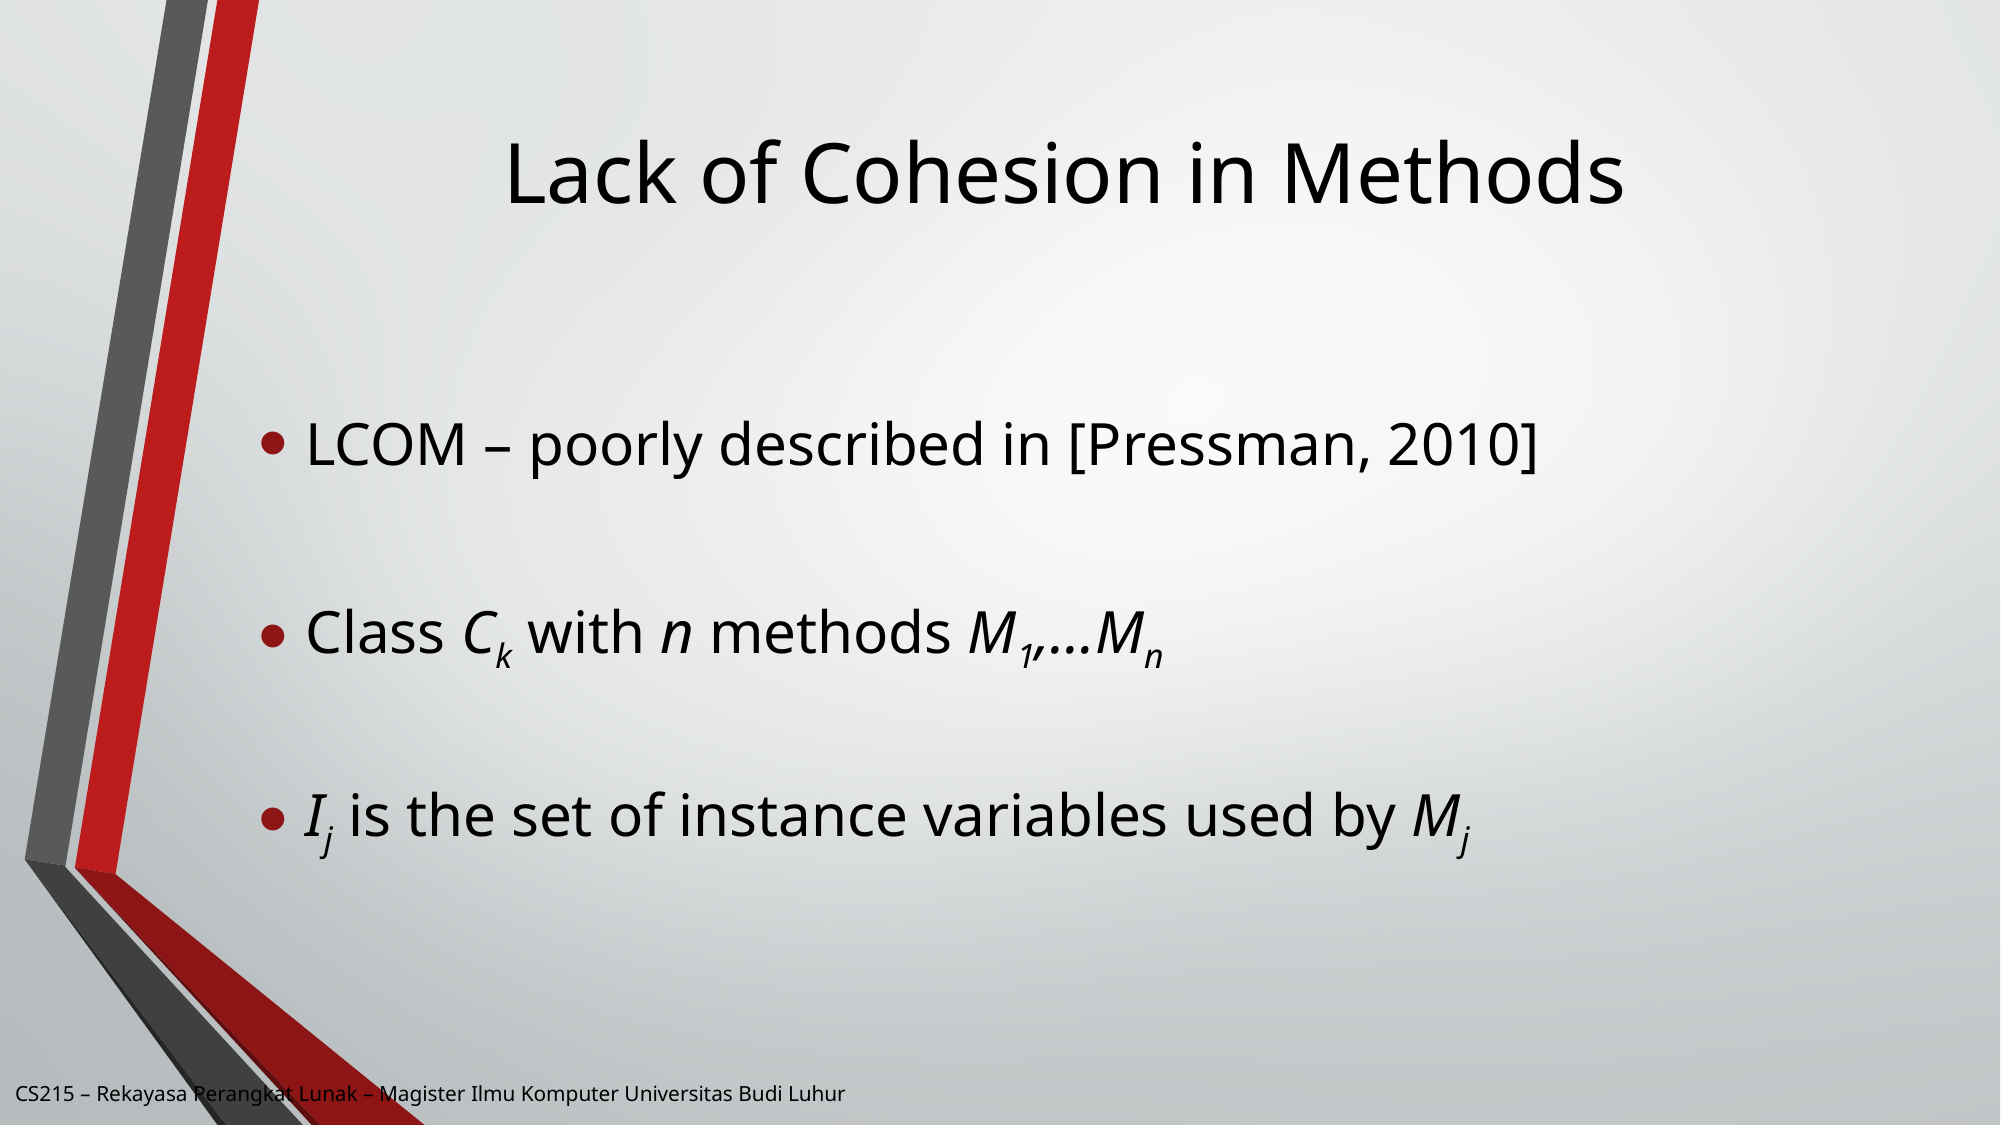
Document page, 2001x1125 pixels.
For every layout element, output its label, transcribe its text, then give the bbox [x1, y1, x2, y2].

title Lack of Cohesion in Methods [243, 112, 1887, 365]
list LCOM – poorly described in [Pressman, 2010] Class Ck with n methods M1,…Mn Ij is the set of instance variables used by Mj [243, 365, 1887, 994]
footer CS215 – Rekayasa Perangkat Lunak – Magister Ilmu Komputer Universitas Budi Luhur [0, 1064, 1163, 1125]
